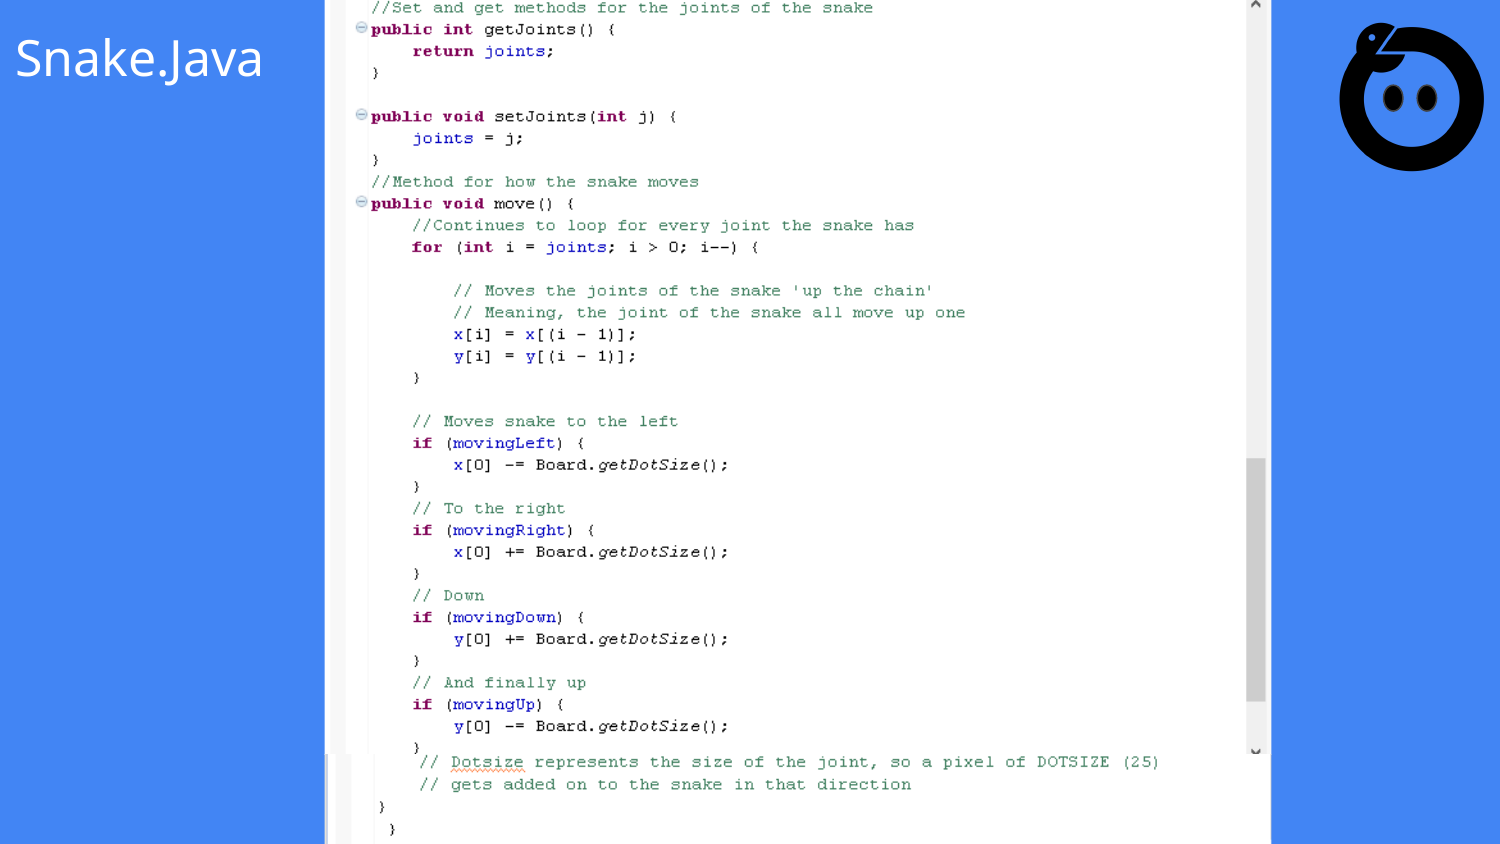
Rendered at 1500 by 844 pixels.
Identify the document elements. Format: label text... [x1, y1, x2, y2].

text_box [1323, 21, 1500, 175]
title Snake.Java [0, 0, 322, 113]
picture [324, 0, 1272, 844]
